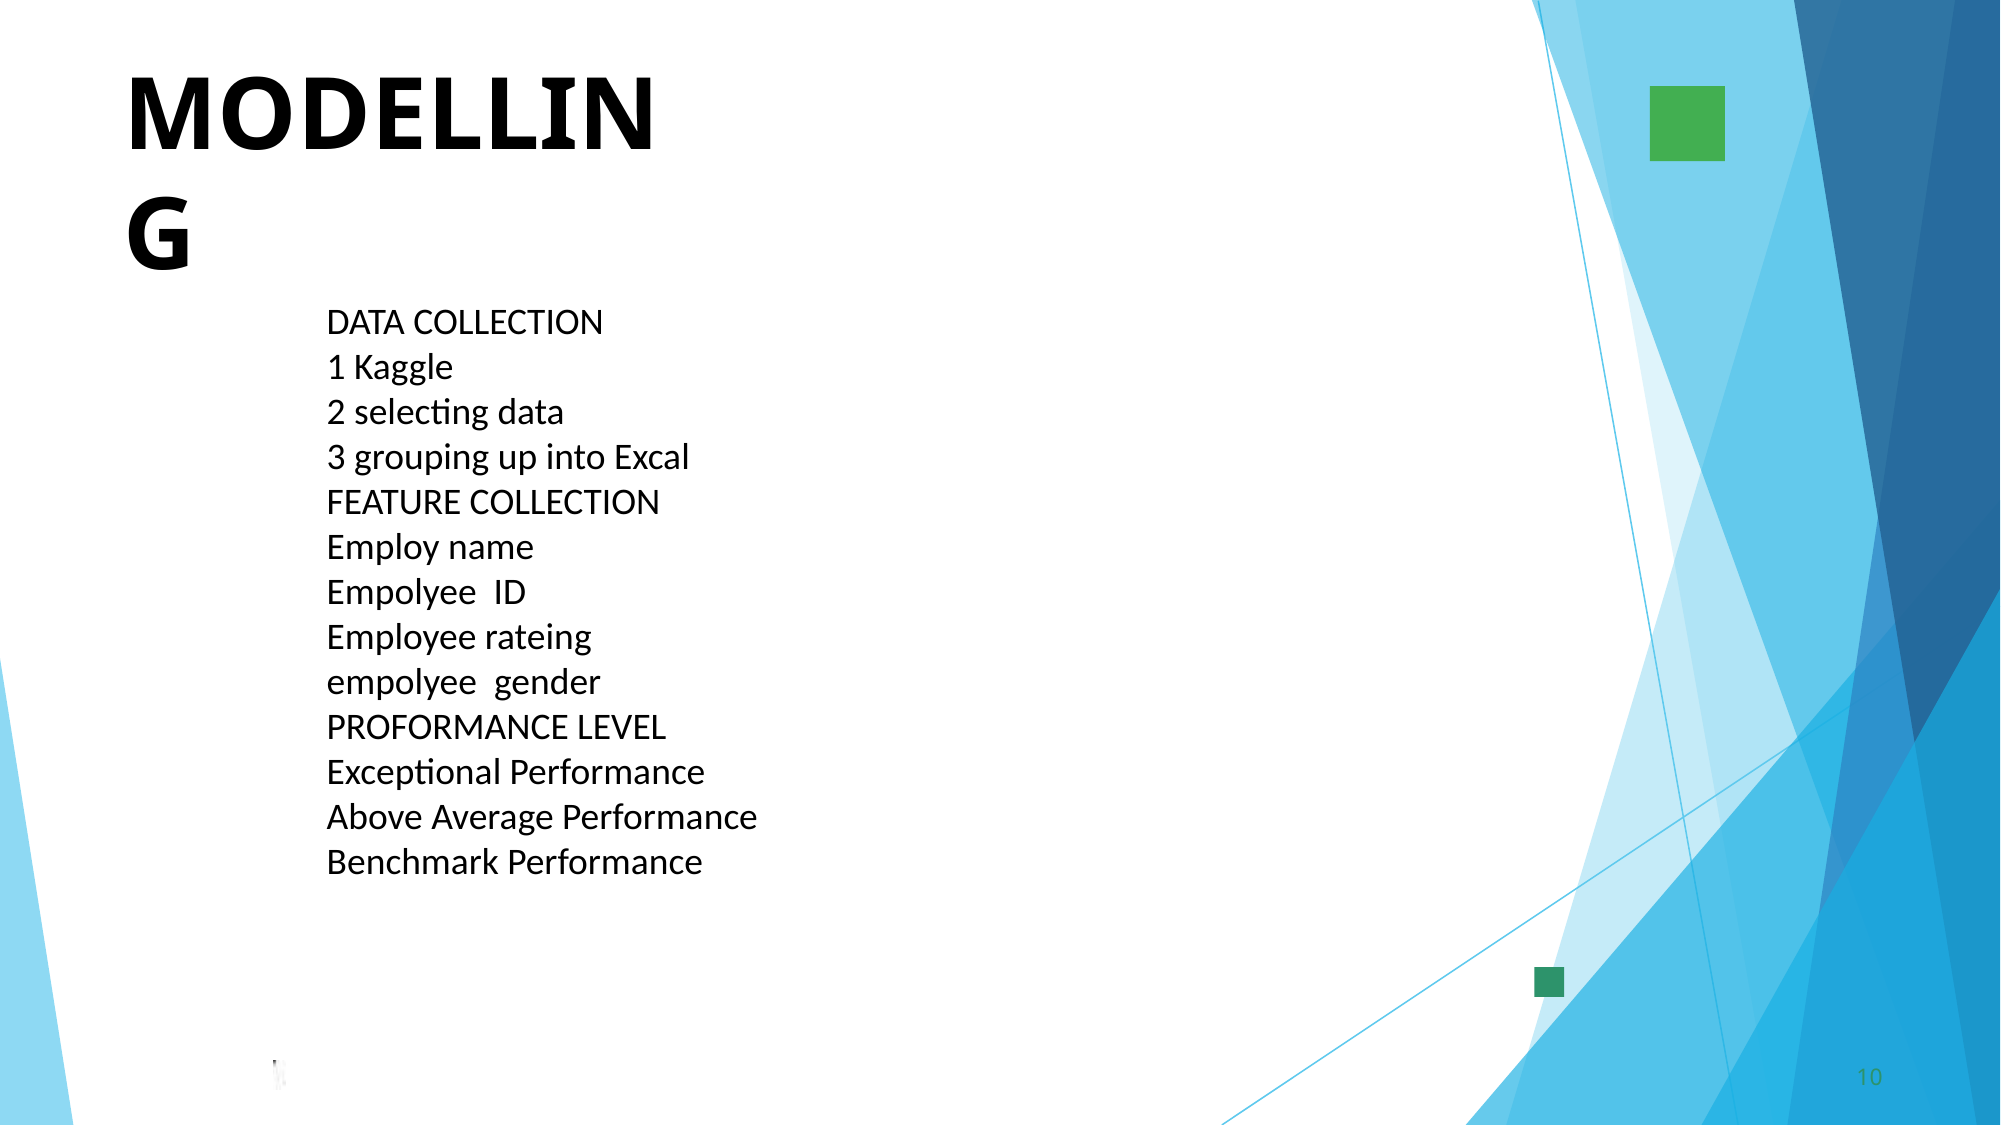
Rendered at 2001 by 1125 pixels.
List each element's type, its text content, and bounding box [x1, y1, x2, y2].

text_box [1649, 86, 1725, 162]
picture [273, 1060, 287, 1091]
text_box MODELLING [121, 47, 664, 290]
text_box 10 [1849, 1061, 1888, 1095]
text_box DATA COLLECTION 1 Kaggle 2 selecting data 3 grouping up into Excal FEATURE COLLECTION Employ name Empolyee ID Employee rateing empolyee gender PROFORMANCE LEVEL Exceptional Performance Above Average Performance Benchmark Performance [311, 289, 1313, 890]
text_box [1534, 967, 1565, 997]
